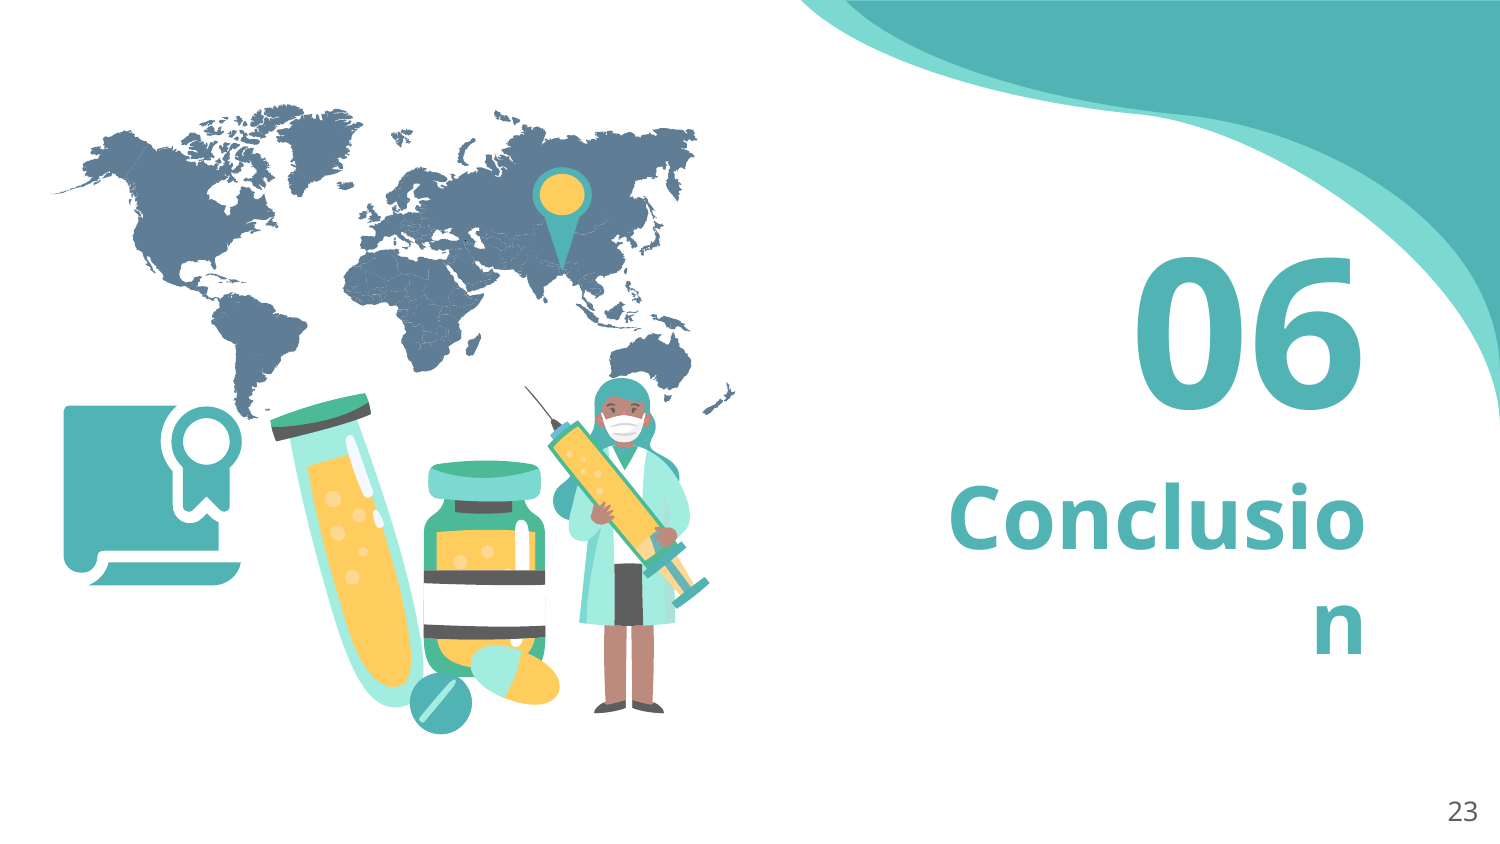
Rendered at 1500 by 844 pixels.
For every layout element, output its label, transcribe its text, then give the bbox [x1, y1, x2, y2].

slide_number ‹#› [1403, 779, 1494, 844]
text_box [48, 103, 736, 421]
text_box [63, 428, 242, 586]
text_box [270, 377, 710, 735]
title 06 [845, 266, 1383, 466]
title Conclusion [909, 497, 1383, 636]
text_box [532, 166, 593, 272]
